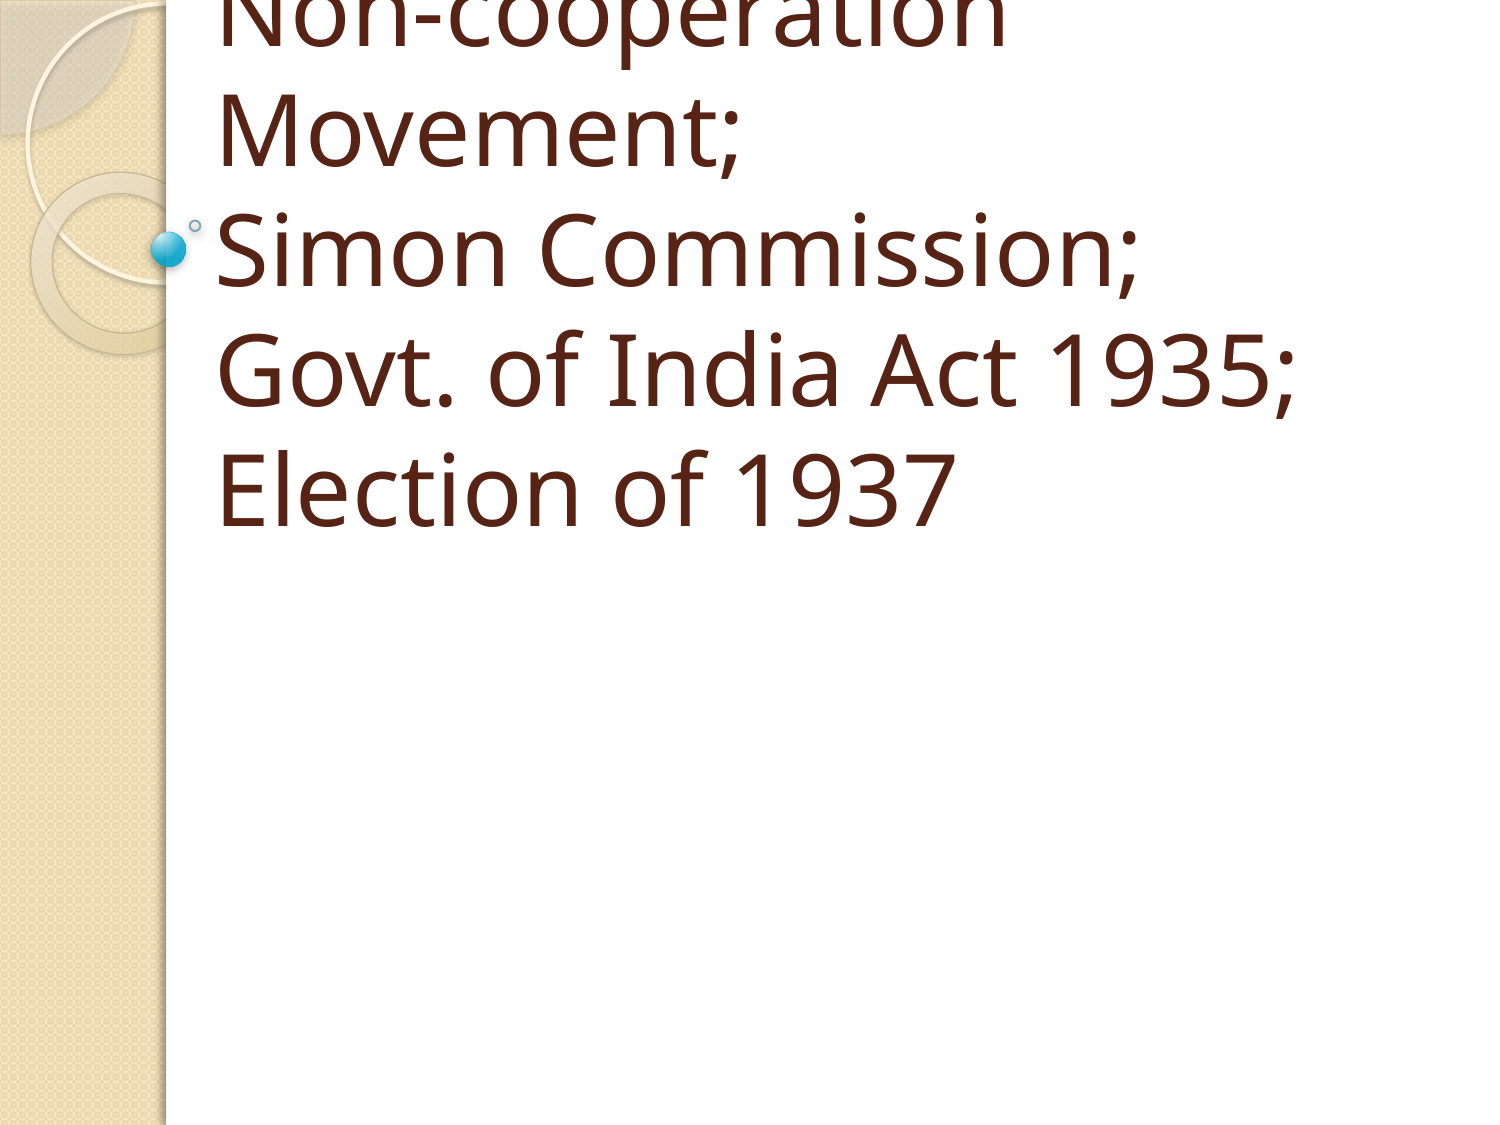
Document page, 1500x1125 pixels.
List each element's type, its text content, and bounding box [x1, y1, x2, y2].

title Non-cooperation Movement; Simon Commission; Govt. of India Act 1935; Election of 1937 [200, 312, 1415, 554]
